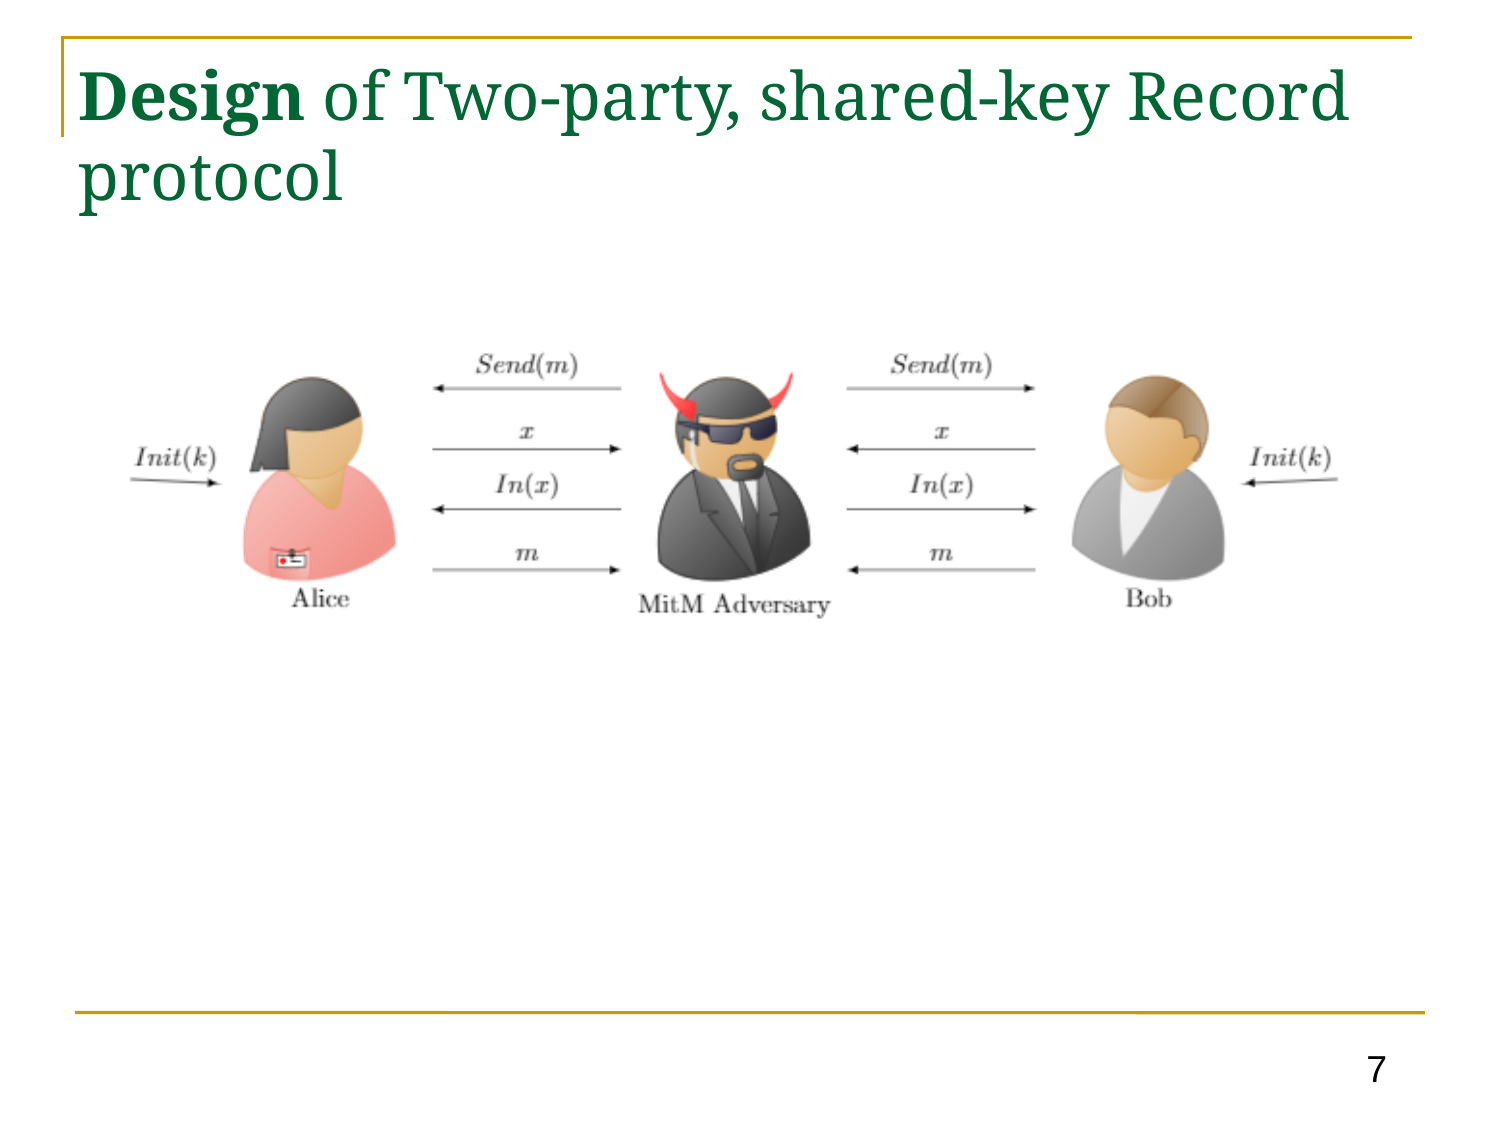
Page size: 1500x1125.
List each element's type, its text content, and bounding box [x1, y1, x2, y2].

text_box 7 [1351, 1023, 1424, 1098]
title Design of Two-party, shared-key Record protocol [63, 45, 1425, 174]
picture [63, 325, 1376, 646]
